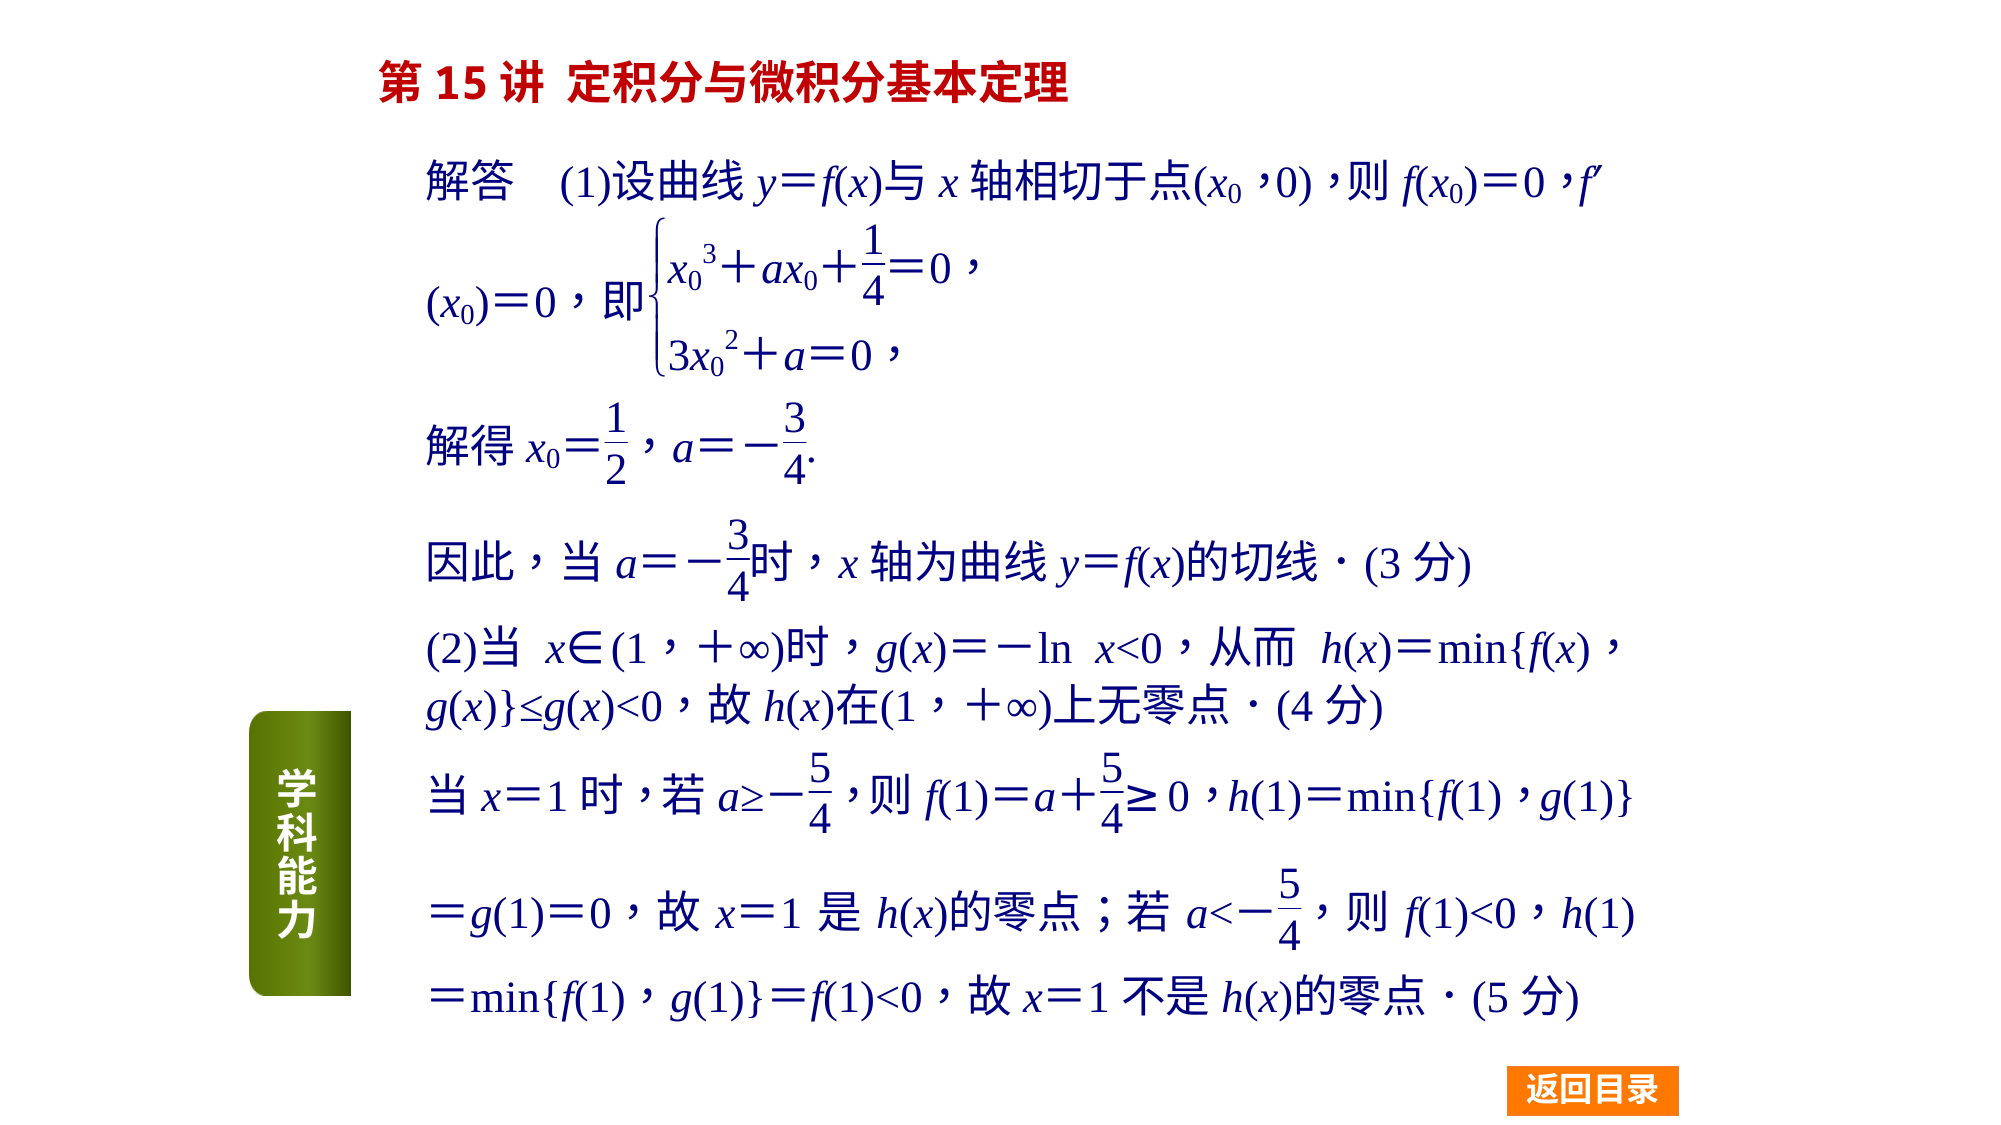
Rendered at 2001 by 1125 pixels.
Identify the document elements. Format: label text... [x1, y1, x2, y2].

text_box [249, 711, 351, 1052]
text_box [425, 152, 1636, 1125]
text_box 返回目录 [1636, 1066, 1679, 1116]
text_box 第15讲 定积分与微积分基本定理 [362, 42, 1461, 121]
